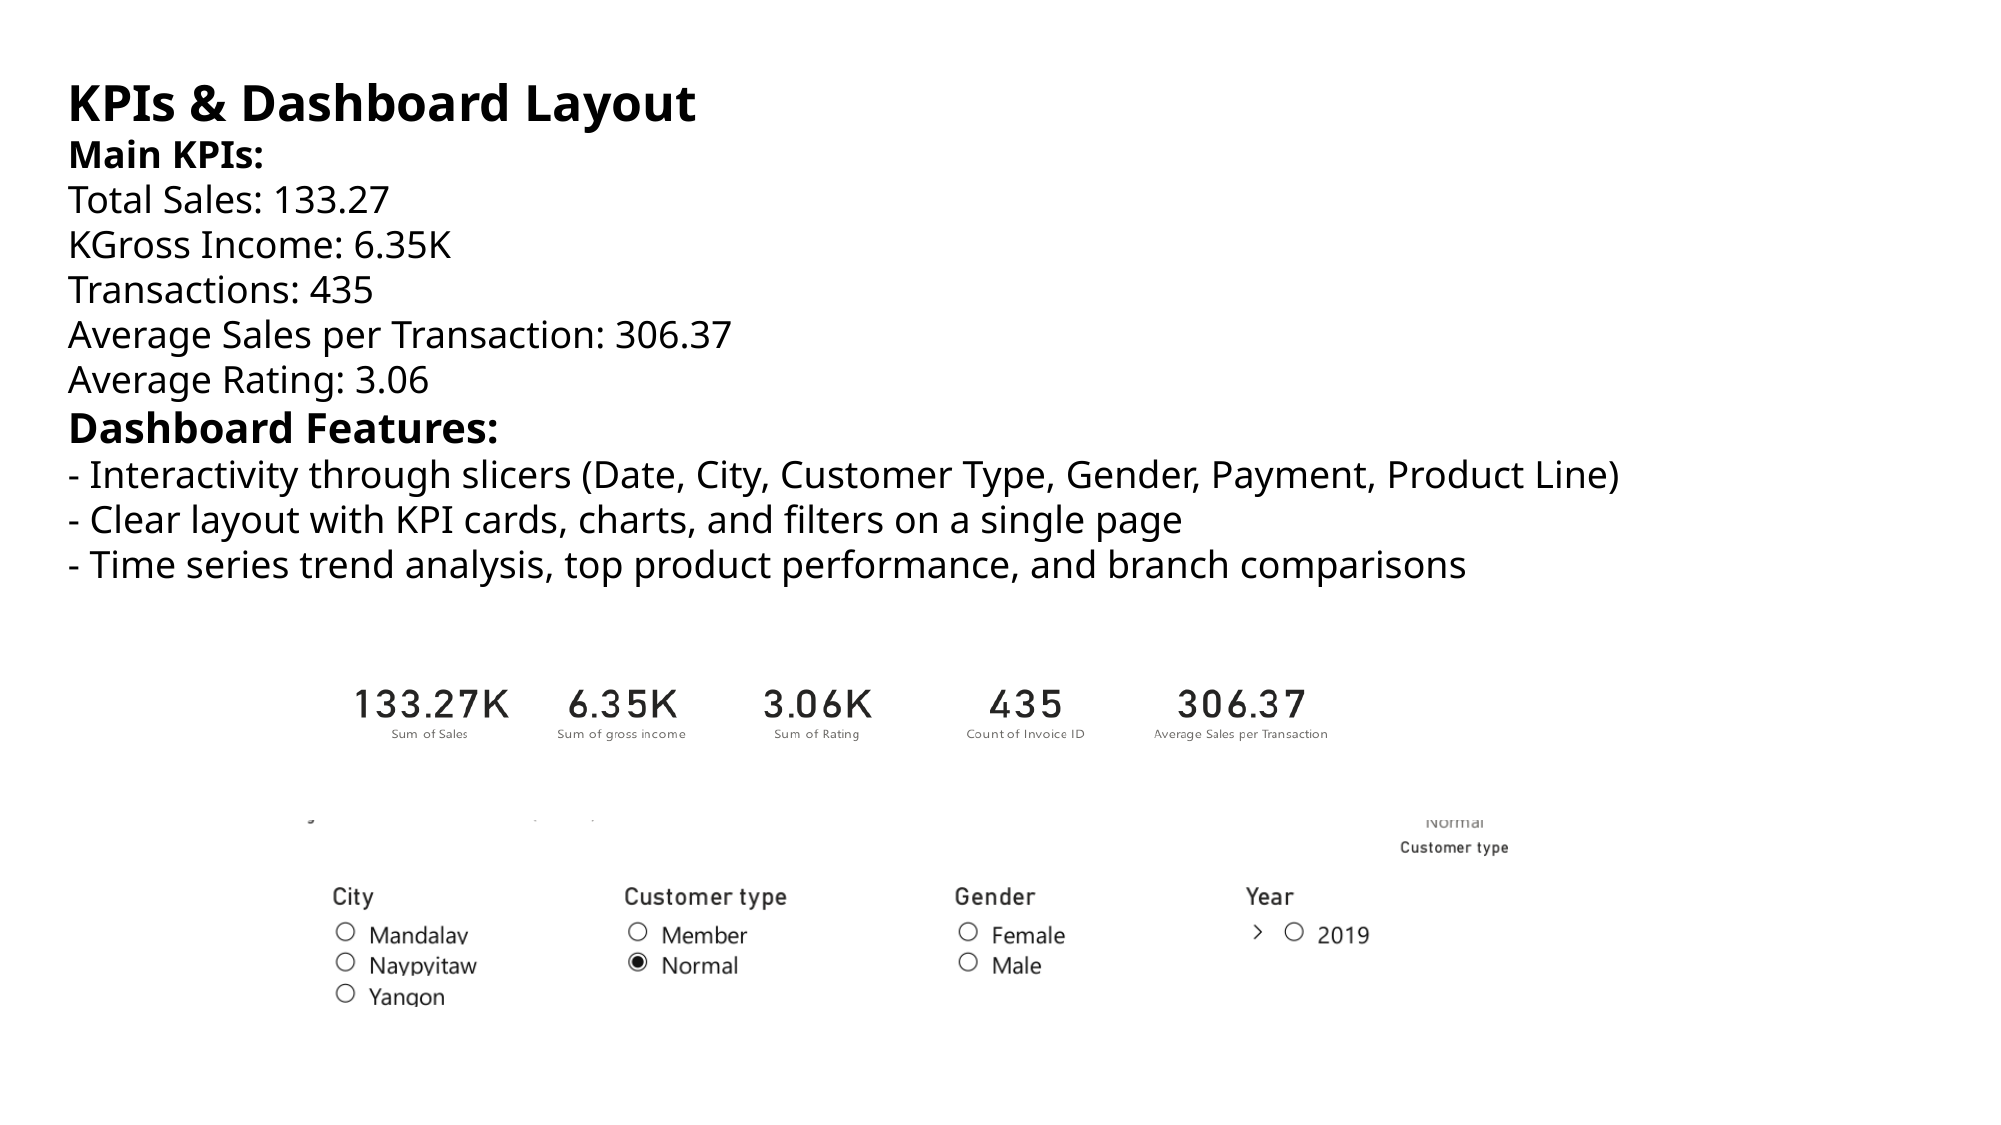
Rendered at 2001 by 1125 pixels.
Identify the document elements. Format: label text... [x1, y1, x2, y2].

text_box KPIs & Dashboard Layout Main KPIs: Total Sales: 133.27 KGross Income: 6.35K Transactions: 435 Average Sales per Transaction: 306.37 Average Rating: 3.06 Dashboard Features: - Interactivity through slicers (Date, City, Customer Type, Gender, Payment, Product Line) - Clear layout with KPI cards, charts, and filters on a single page - Time series trend analysis, top product performance, and branch comparisons [53, 64, 1890, 594]
picture [306, 646, 1398, 800]
picture [306, 819, 1529, 1098]
